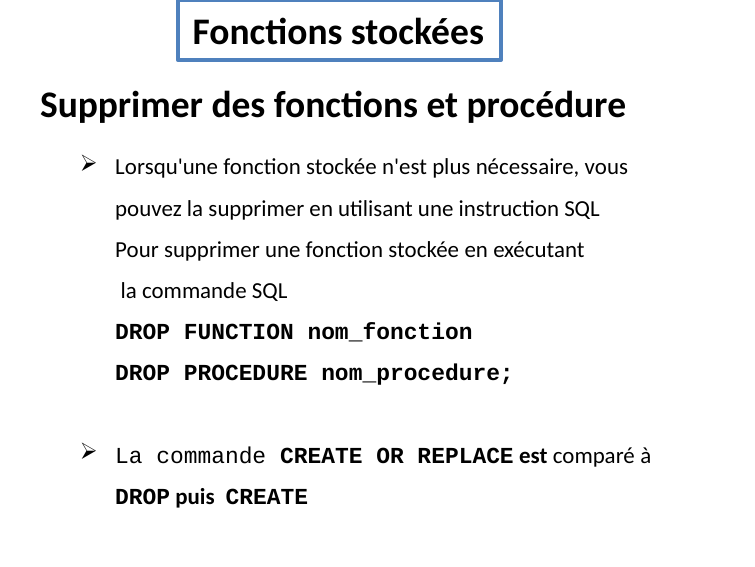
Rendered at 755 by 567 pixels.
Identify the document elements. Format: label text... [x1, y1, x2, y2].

text_box Supprimer des fonctions et procédure [25, 72, 647, 133]
text_box Lorsqu'une fonction stockée n'est plus nécessaire, vous pouvez la supprimer en utilisant une instruction SQL Pour supprimer une fonction stockée en exécutant la commande SQL DROP FUNCTION nom_fonction DROP PROCEDURE nom_procedure; La commande CREATE OR REPLACE est comparé à DROP puis CREATE [25, 130, 682, 544]
text_box Fonctions stockées [176, 0, 503, 62]
